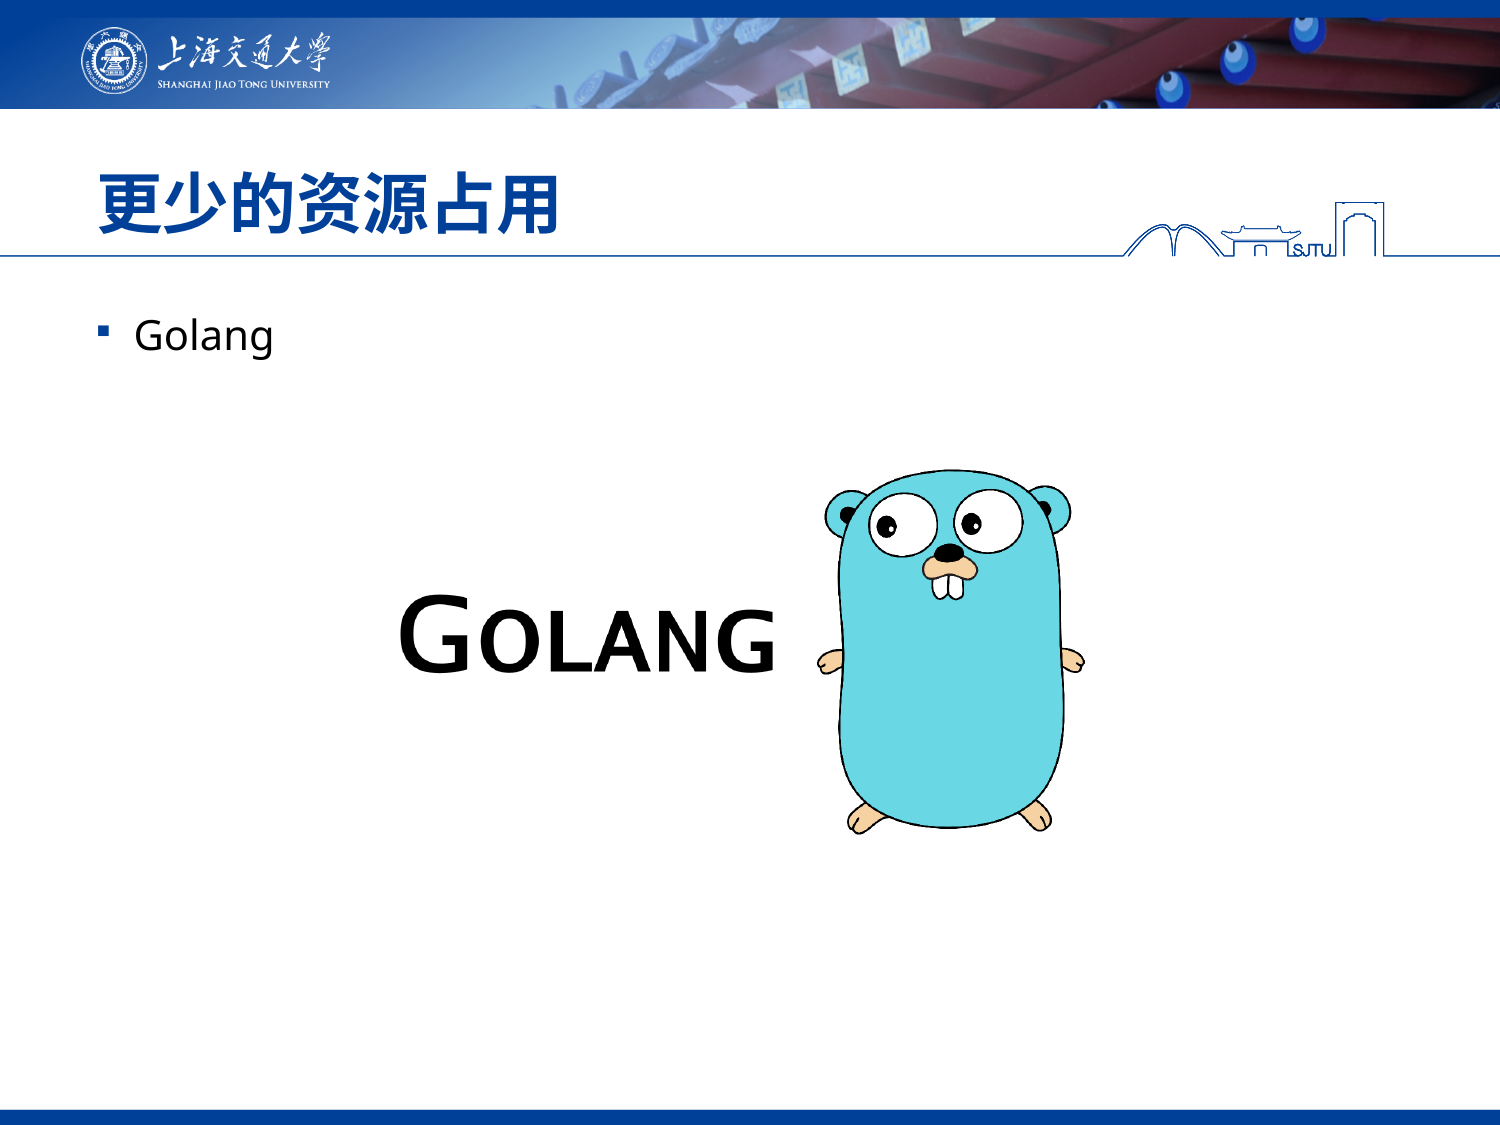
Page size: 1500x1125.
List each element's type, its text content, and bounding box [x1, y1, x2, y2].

picture [0, 18, 1500, 109]
title 更少的资源占用 [81, 159, 1455, 254]
picture [319, 351, 1181, 927]
list Golang [81, 276, 1420, 1084]
